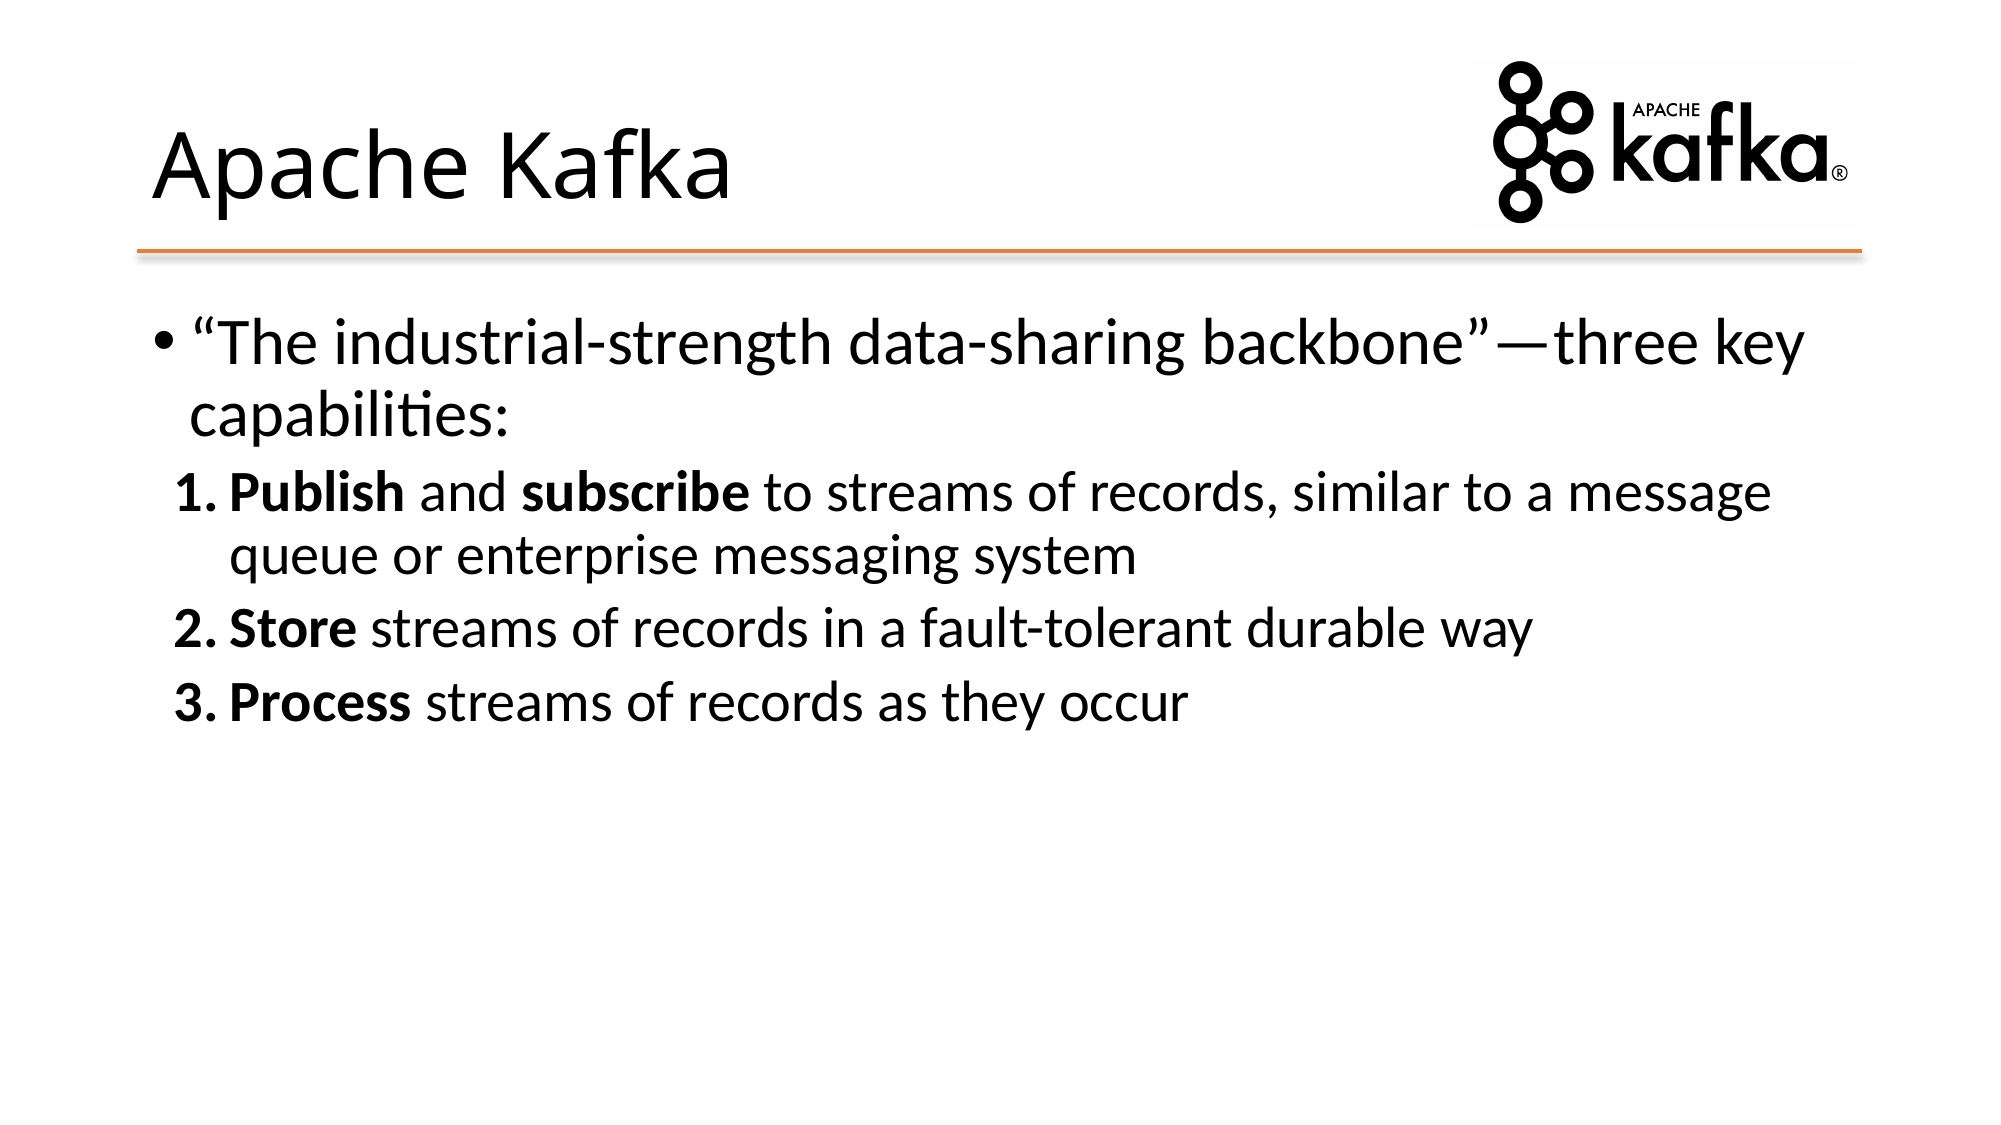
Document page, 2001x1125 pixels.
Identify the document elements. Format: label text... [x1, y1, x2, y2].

list “The industrial-strength data-sharing backbone”—three key capabilities: Publish and subscribe to streams of records, similar to a message queue or enterprise messaging system Store streams of records in a fault-tolerant durable way Process streams of records as they occur [137, 299, 1863, 1014]
title Apache Kafka [137, 59, 1863, 278]
picture [1471, 59, 1863, 229]
